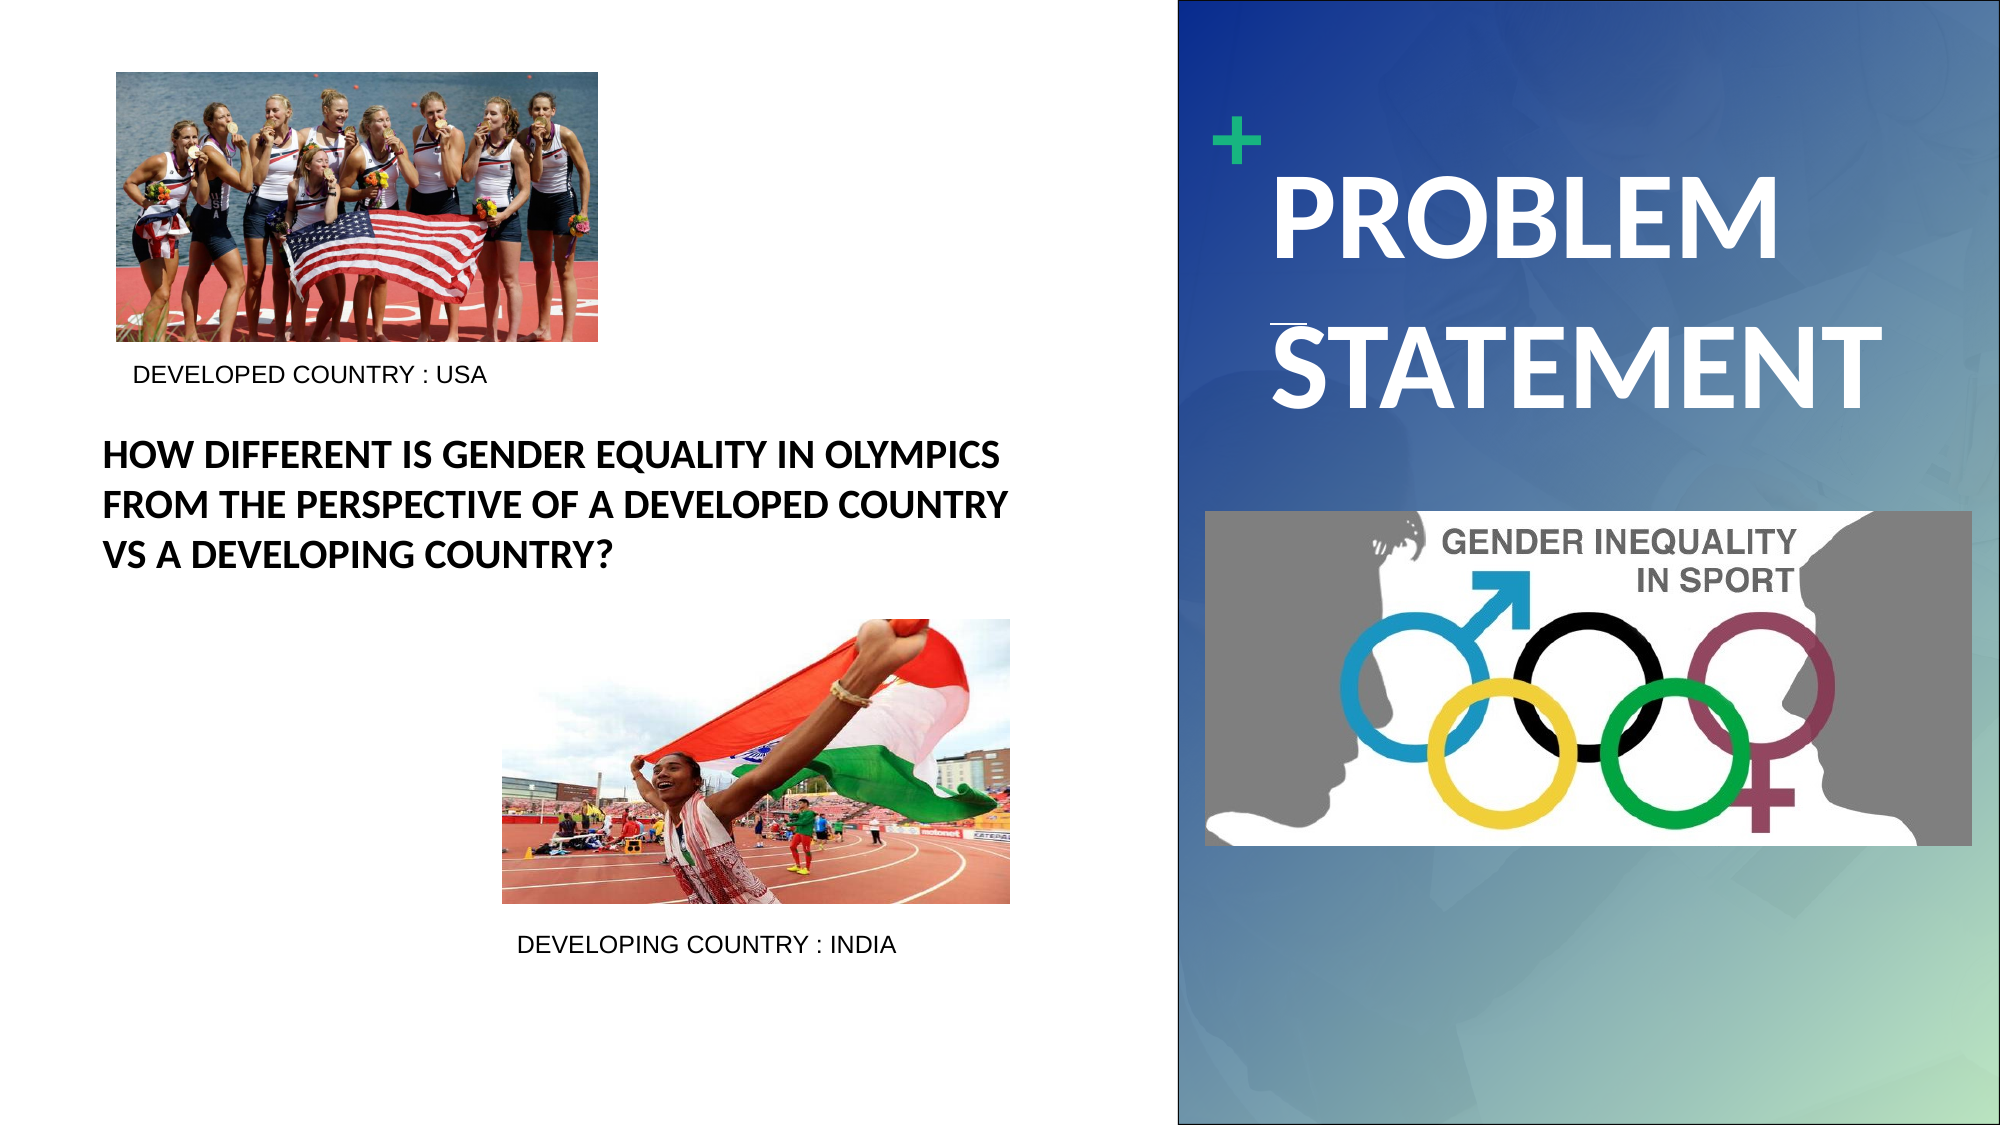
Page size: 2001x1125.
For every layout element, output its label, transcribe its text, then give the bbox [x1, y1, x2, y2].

picture [501, 619, 1010, 904]
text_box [1269, 133, 1969, 325]
text_box DEVELOPED COUNTRY : USA [117, 351, 610, 396]
picture [1178, 2, 2000, 1125]
text_box DEVELOPING COUNTRY : INDIA [502, 921, 994, 966]
text_box HOW DIFFERENT IS GENDER EQUALITY IN OLYMPICS FROM THE PERSPECTIVE OF A DEVELOPED COUNTRY VS A DEVELOPING COUNTRY? [87, 419, 1045, 584]
picture [116, 72, 598, 342]
